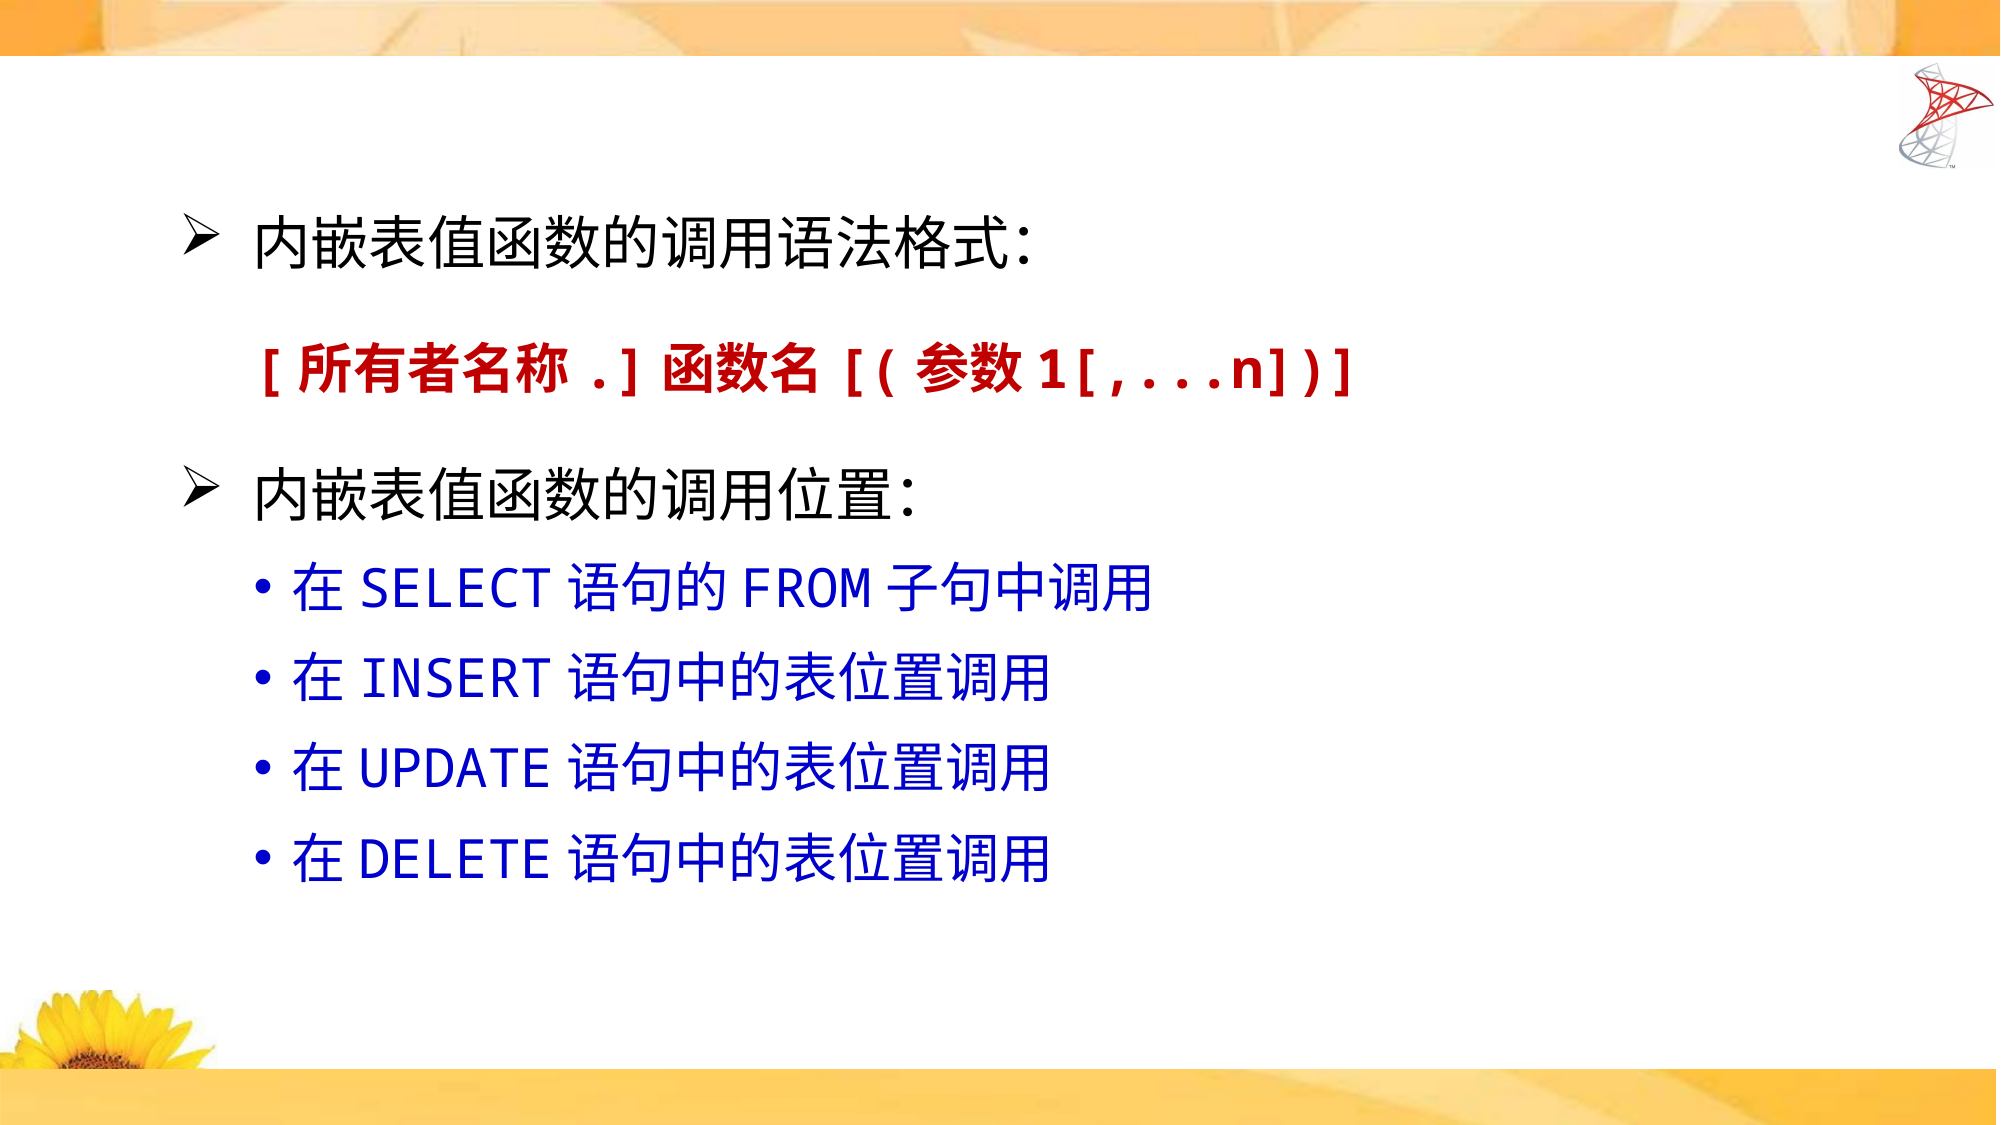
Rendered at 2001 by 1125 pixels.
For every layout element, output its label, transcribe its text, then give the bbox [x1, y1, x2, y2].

picture [0, 0, 2001, 56]
list 内嵌表值函数的调用语法格式： [所有者名称.]函数名[(参数1[,...n])] 内嵌表值函数的调用位置： 在SELECT语句的FROM子句中调用 在INSERT语句中的表位置调用 在UPDATE语句中的表位置调用 在DELETE语句中的表位置调用 [163, 129, 1837, 944]
picture [1899, 62, 1994, 170]
picture [0, 990, 1996, 1125]
